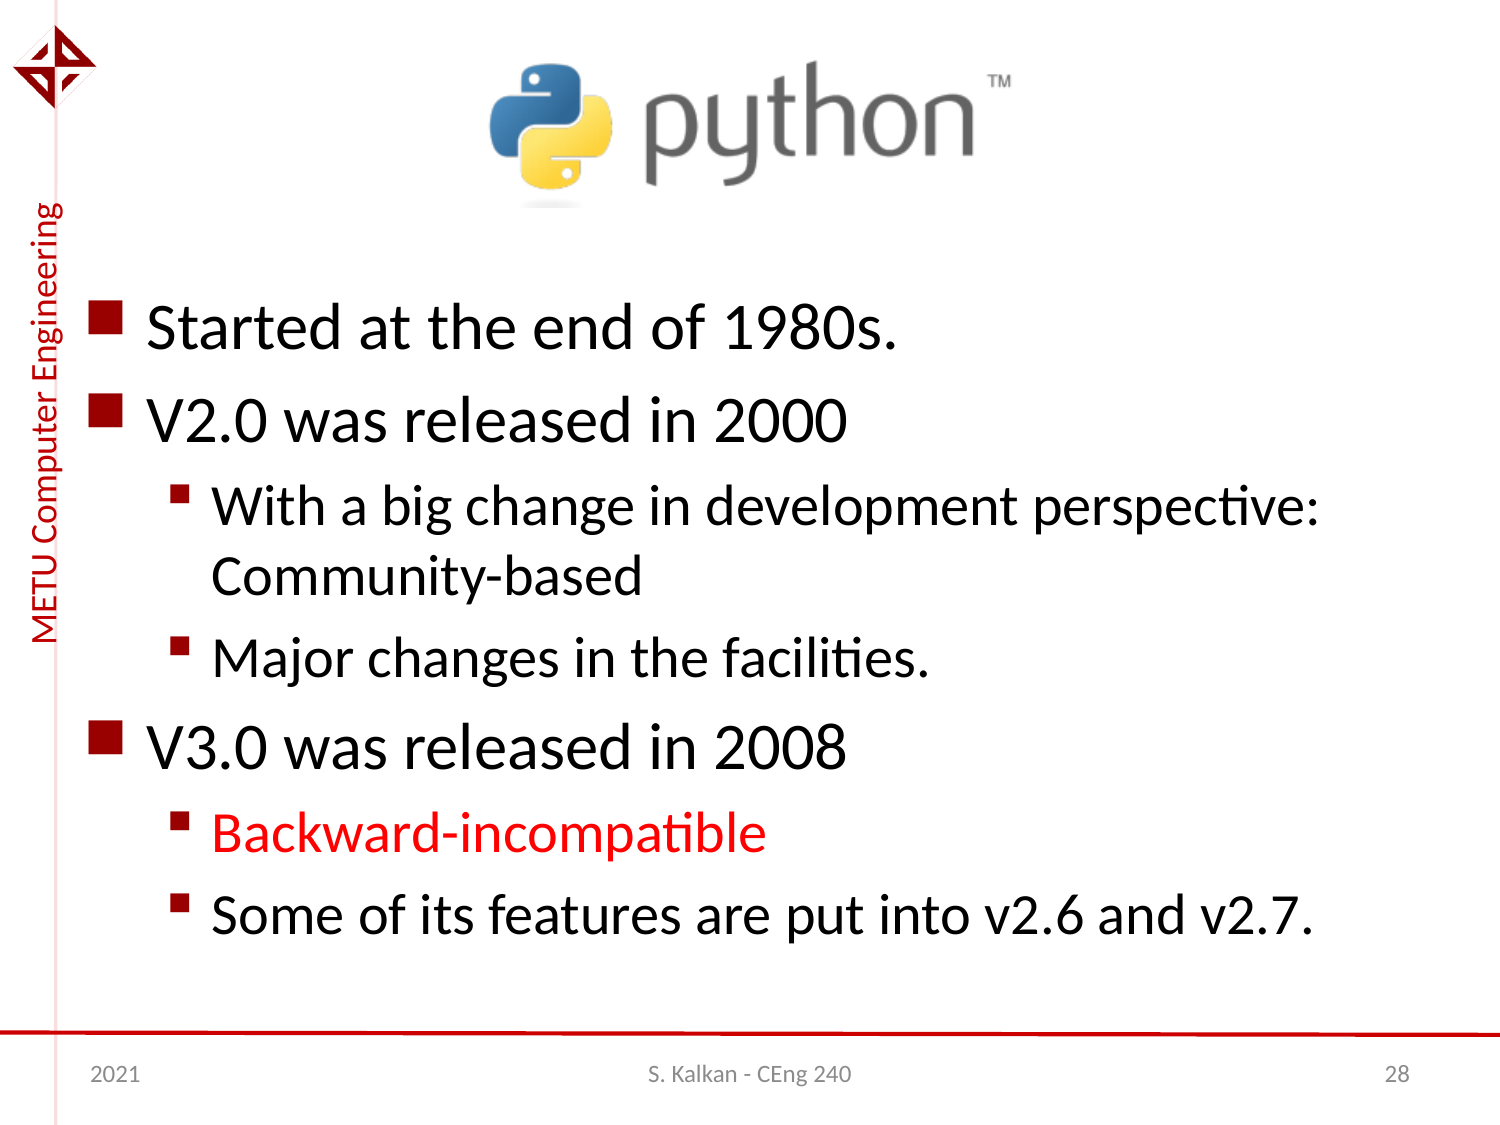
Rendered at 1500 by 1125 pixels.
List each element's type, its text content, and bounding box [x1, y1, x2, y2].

picture [58, 24, 97, 109]
footer S. Kalkan - CEng 240 [512, 1042, 988, 1103]
picture [470, 37, 1029, 208]
slide_number 28 [1074, 1042, 1425, 1103]
slide_number 2021 [75, 1042, 425, 1103]
list Started at the end of 1980s. V2.0 was released in 2000 With a big change in development perspective: Community-based Major changes in the facilities. V3.0 was released in 2008 Backward-incompatible Some of its features are put into v2.6 and v2.7. [75, 275, 1425, 1005]
picture [12, 24, 54, 109]
